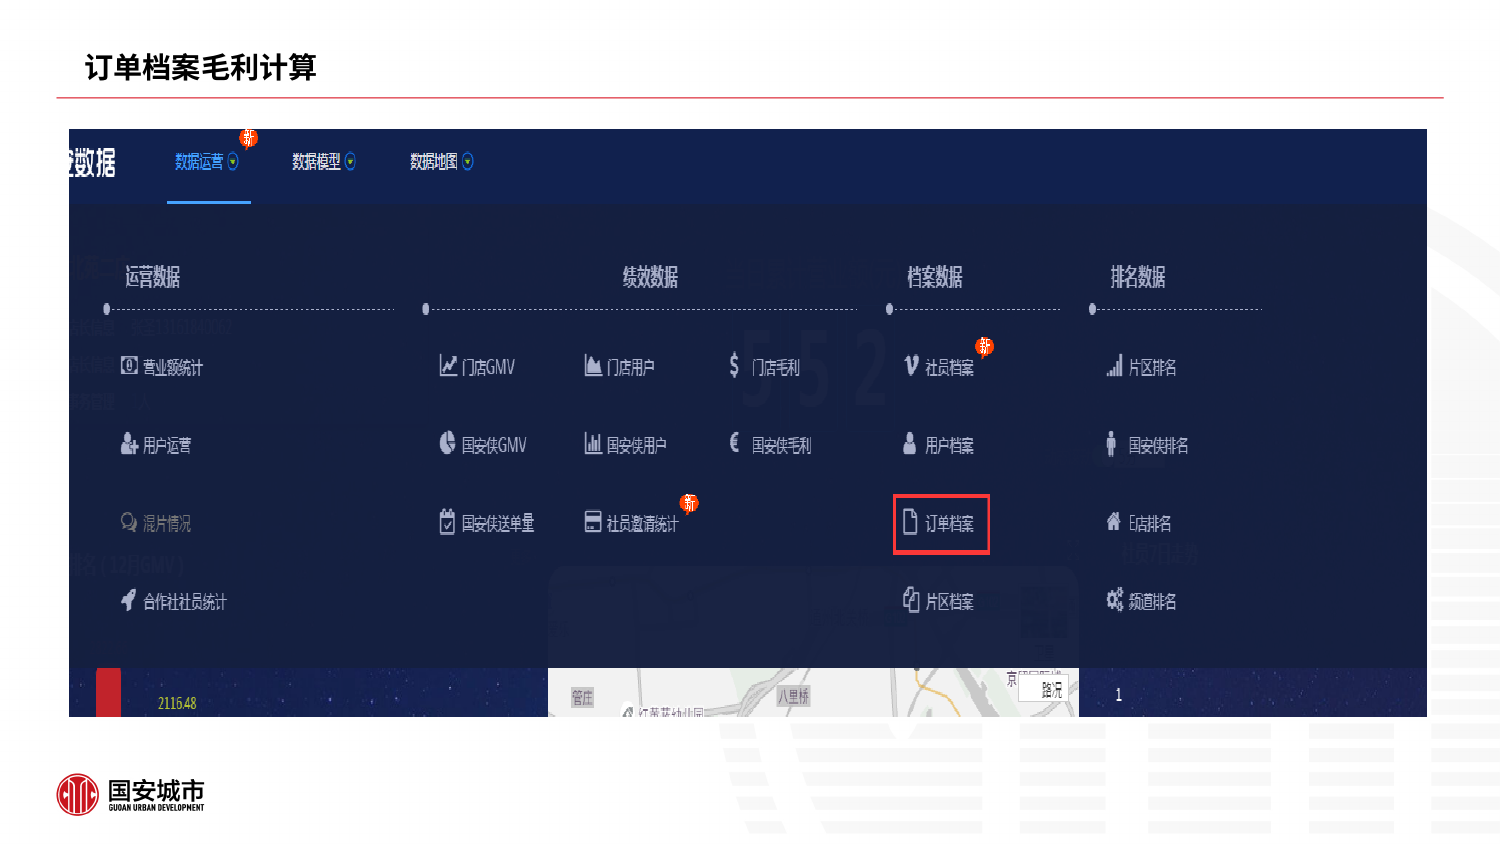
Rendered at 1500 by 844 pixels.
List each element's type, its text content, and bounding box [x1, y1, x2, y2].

title 订单档案毛利计算 [69, 32, 1319, 101]
picture [0, 0, 1500, 844]
